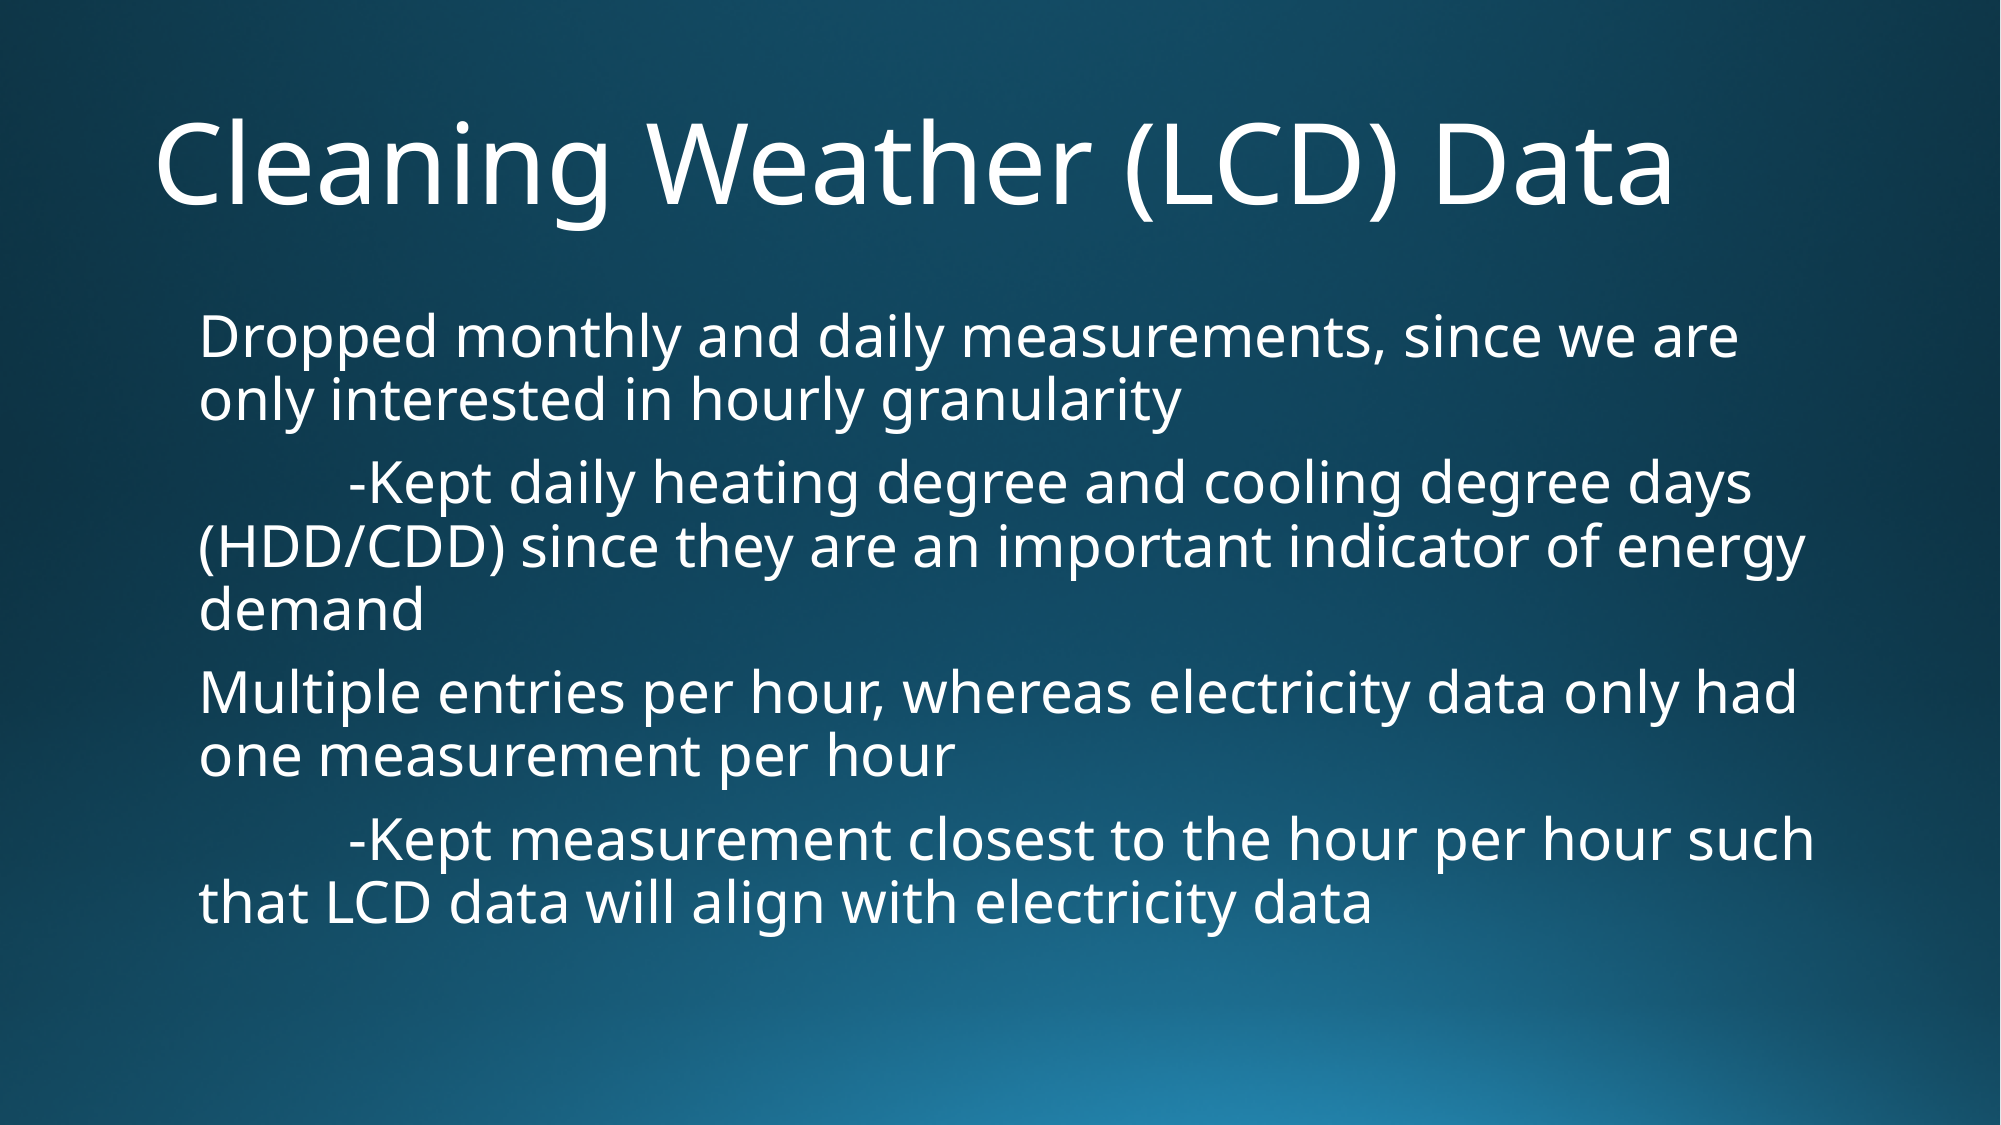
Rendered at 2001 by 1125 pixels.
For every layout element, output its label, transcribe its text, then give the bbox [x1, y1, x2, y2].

title Cleaning Weather (LCD) Data [137, 59, 1863, 278]
picture [0, 0, 2001, 1125]
list Dropped monthly and daily measurements, since we are only interested in hourly granularity -Kept daily heating degree and cooling degree days (HDD/CDD) since they are an important indicator of energy demand Multiple entries per hour, whereas electricity data only had one measurement per hour -Kept measurement closest to the hour per hour such that LCD data will align with electricity data [183, 299, 1863, 1014]
